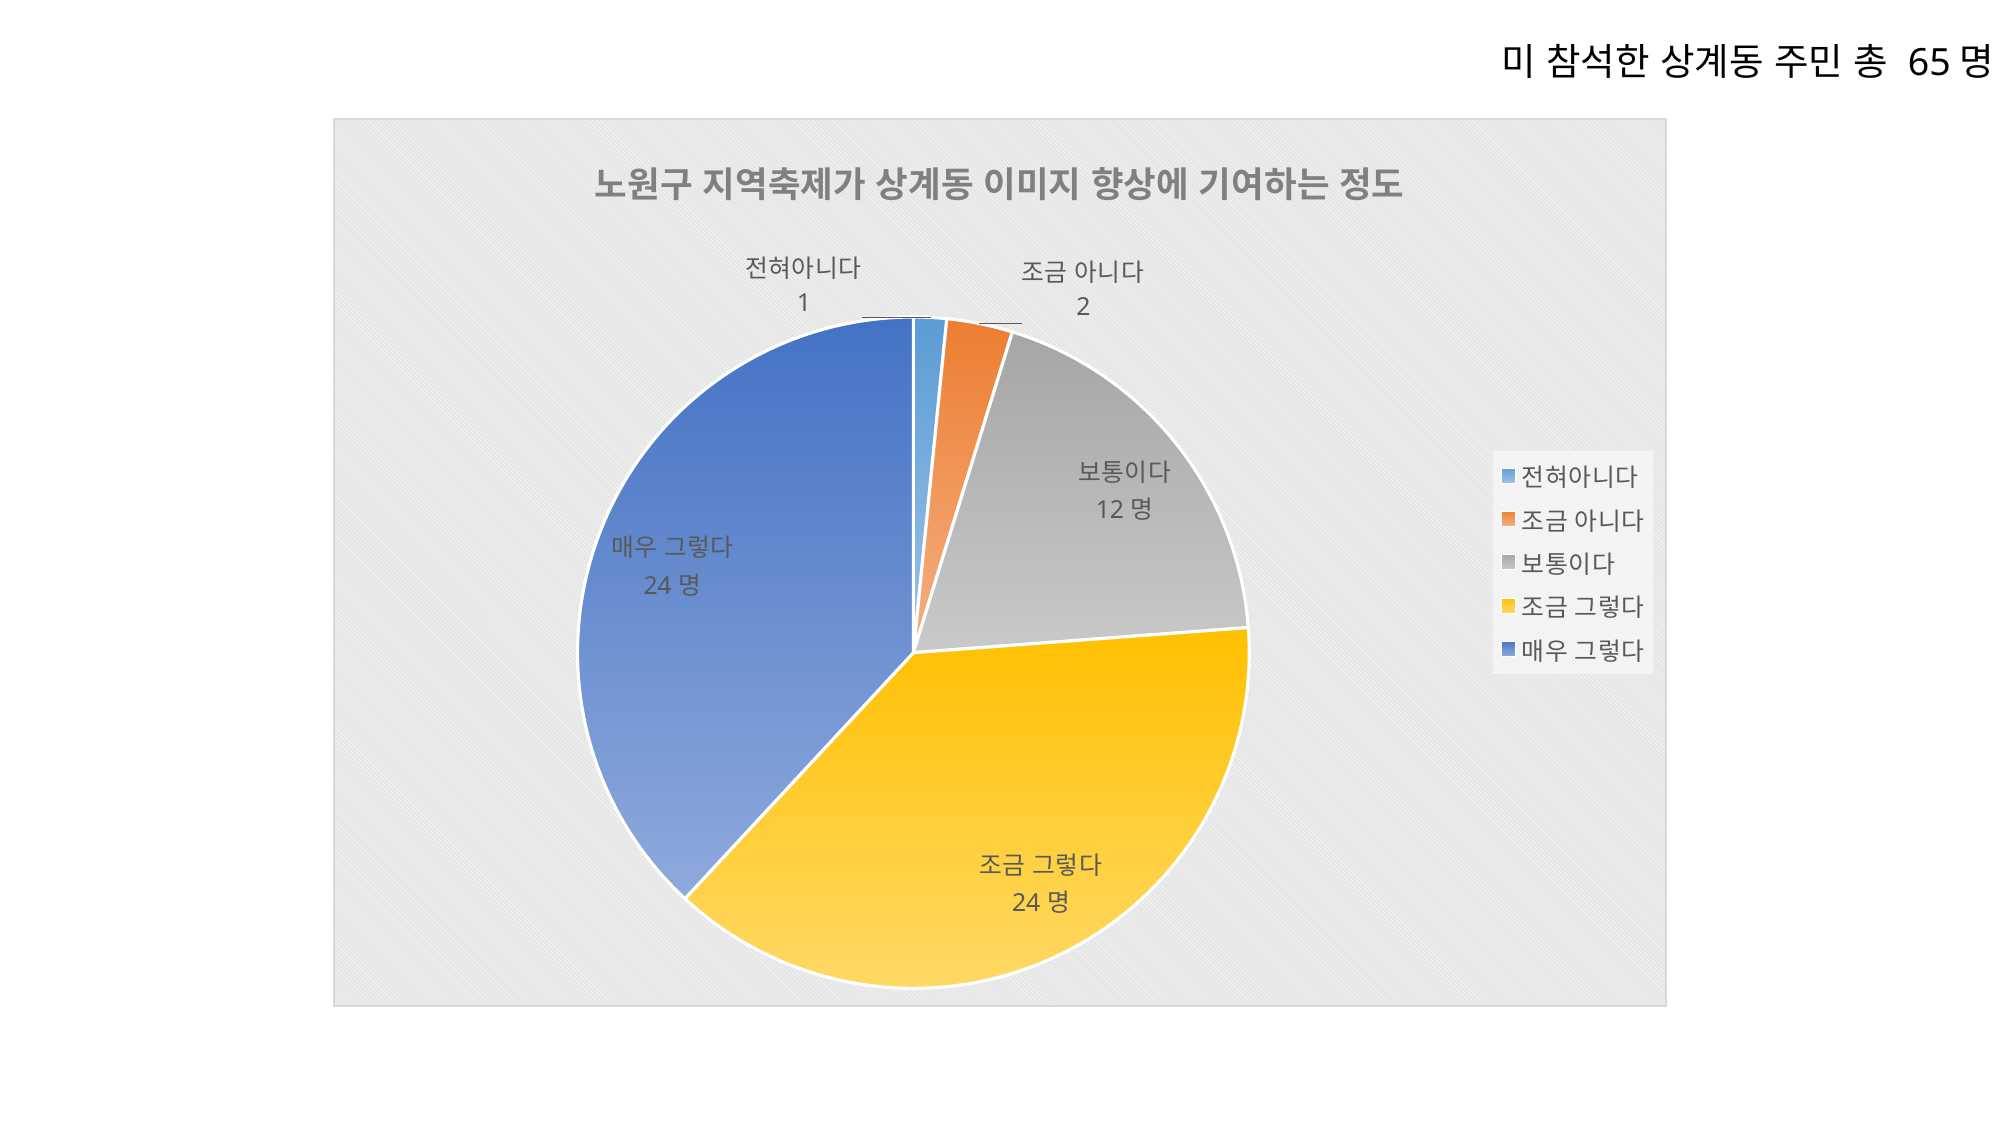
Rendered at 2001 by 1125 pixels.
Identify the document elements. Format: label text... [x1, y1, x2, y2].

chart [333, 117, 1667, 1007]
text_box 미 참석한 상계동 주민 총 65명 [1486, 30, 2000, 91]
